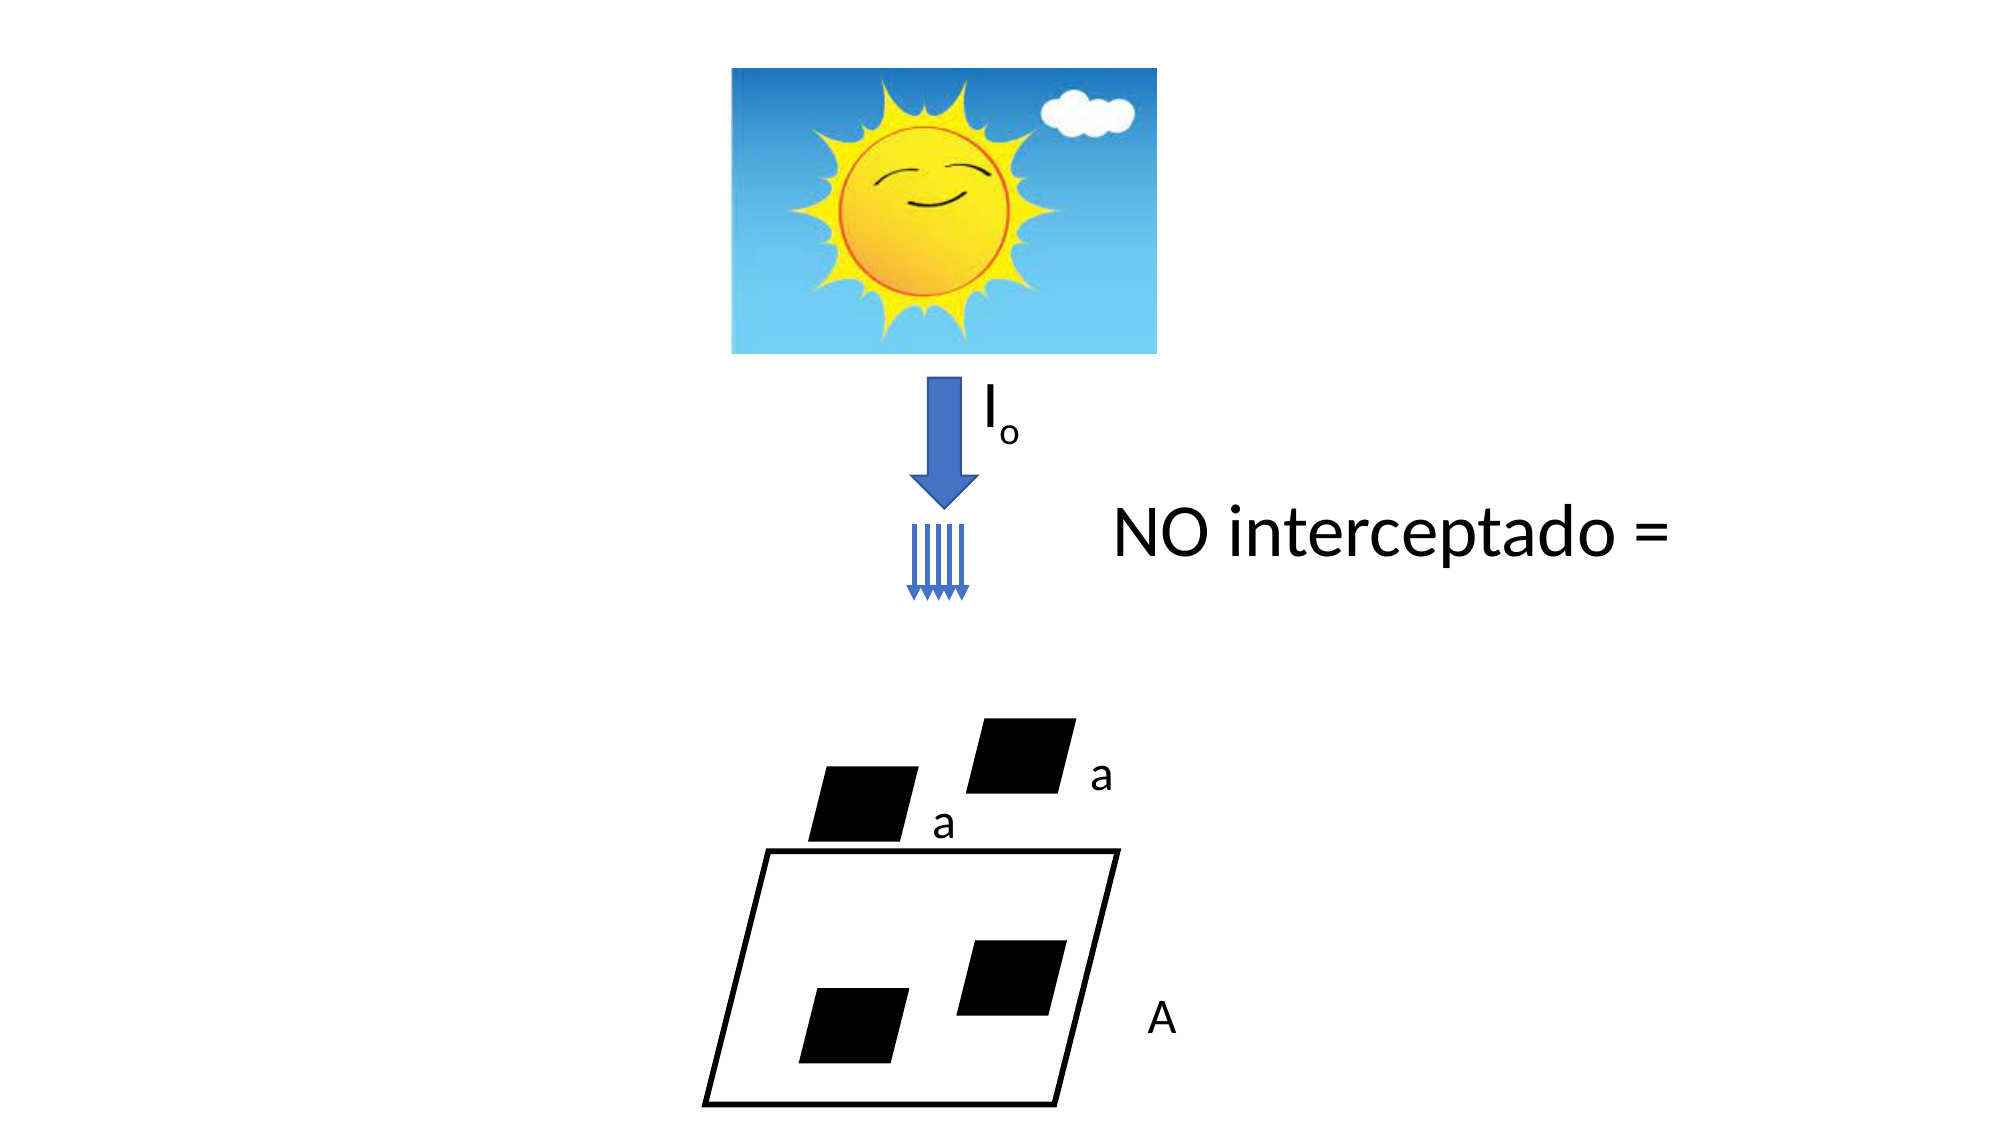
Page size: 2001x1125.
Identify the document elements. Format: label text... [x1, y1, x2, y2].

text_box a [1075, 733, 1170, 809]
text_box [908, 376, 980, 511]
text_box [798, 988, 910, 1064]
text_box [703, 850, 1119, 1106]
text_box [968, 718, 1077, 794]
text_box Io [967, 354, 1098, 460]
text_box [956, 940, 1068, 1016]
picture [731, 68, 1157, 354]
text_box A [1132, 976, 1227, 1052]
text_box [808, 766, 919, 842]
text_box a [917, 781, 1012, 856]
